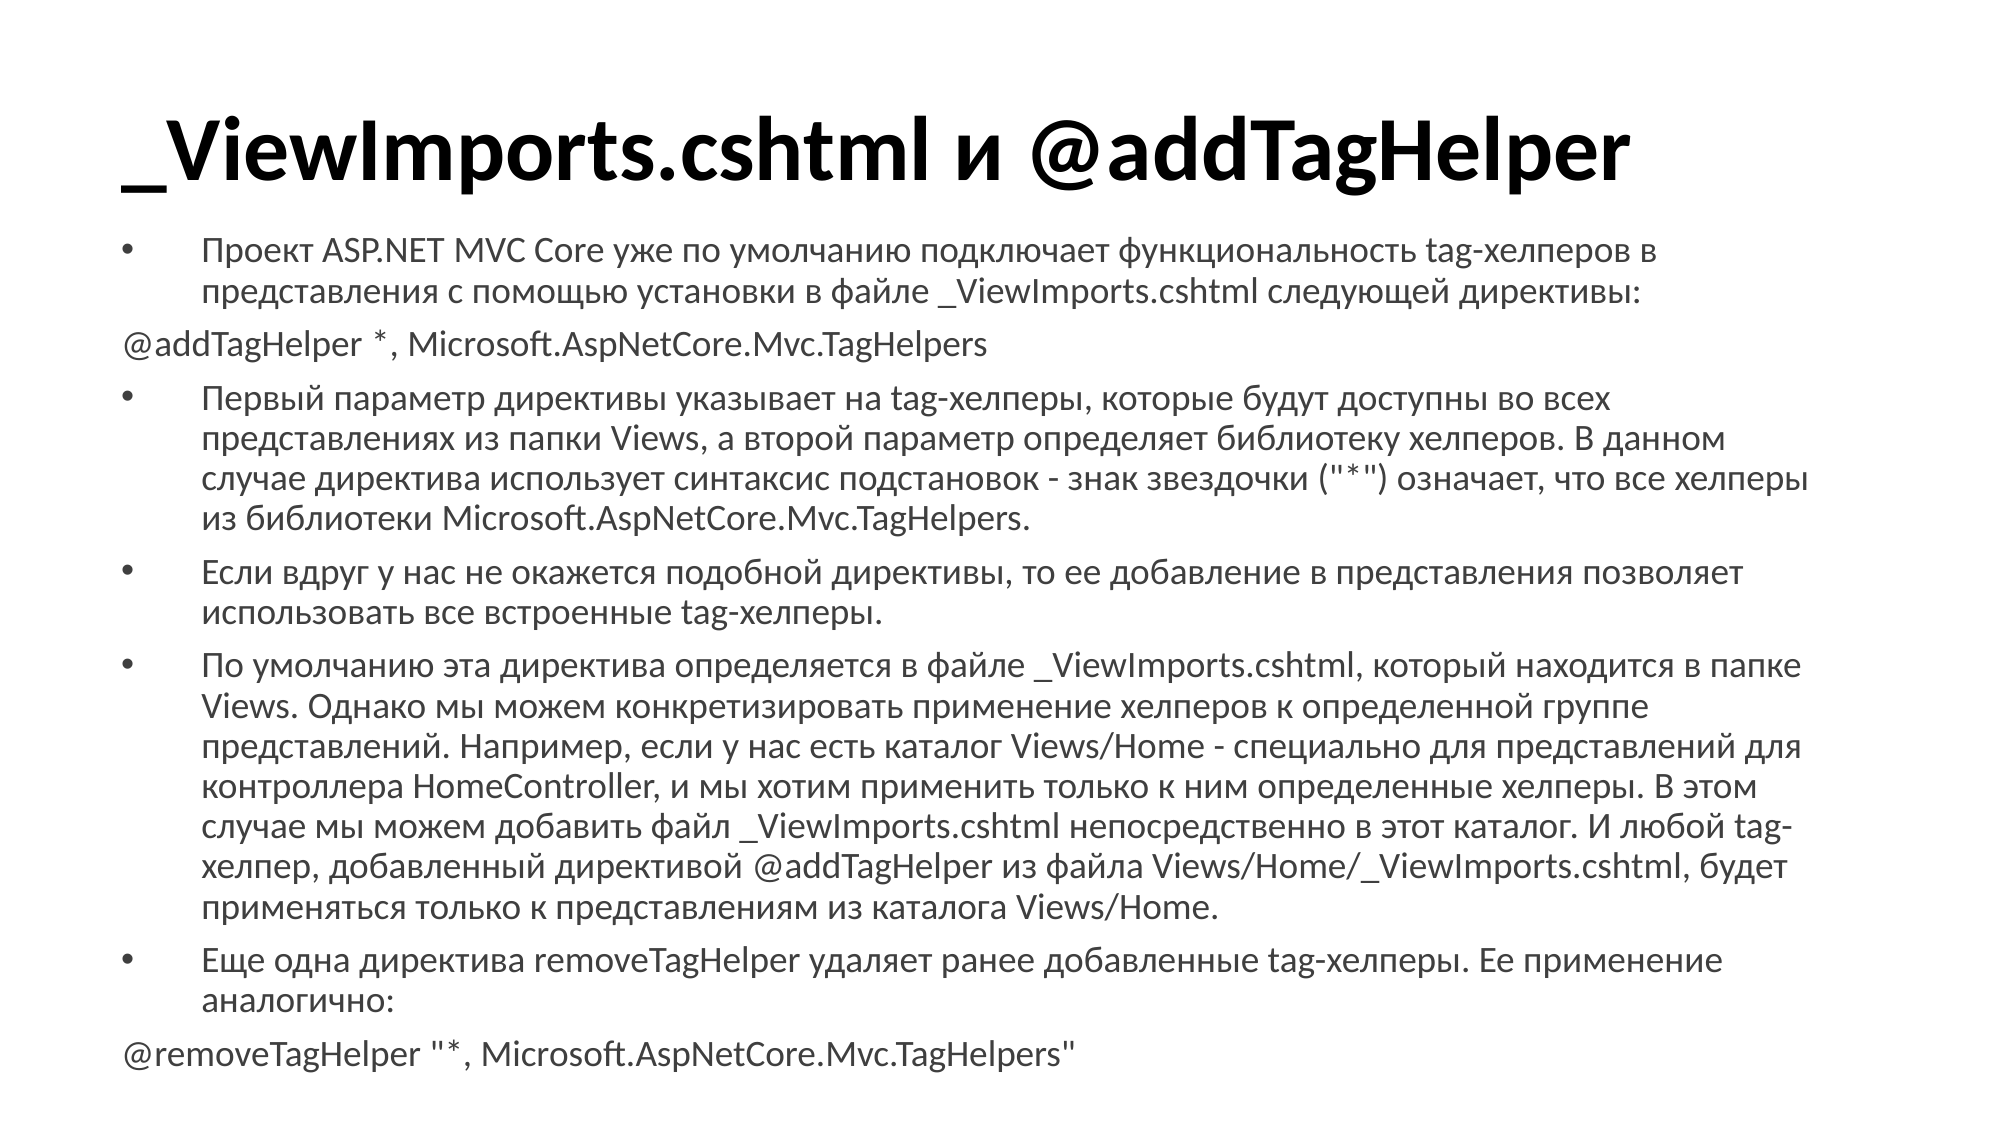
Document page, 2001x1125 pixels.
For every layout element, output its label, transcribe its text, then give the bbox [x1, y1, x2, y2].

list Проект ASP.NET MVC Core уже по умолчанию подключает функциональность tag-хелперов в представления с помощью установки в файле _ViewImports.cshtml следующей директивы: @addTagHelper *, Microsoft.AspNetCore.Mvc.TagHelpers Первый параметр директивы указывает на tag-хелперы, которые будут доступны во всех представлениях из папки Views, а второй параметр определяет библиотеку хелперов. В данном случае директива использует синтаксис подстановок - знак звездочки ("*") означает, что все хелперы из библиотеки Microsoft.AspNetCore.Mvc.TagHelpers. Если вдруг у нас не окажется подобной директивы, то ее добавление в представления позволяет использовать все встроенные tag-хелперы. По умолчанию эта директива определяется в файле _ViewImports.cshtml, который находится в папке Views. Однако мы можем конкретизировать применение хелперов к определенной группе представлений. Например, если у нас есть каталог Views/Home - специально для представлений для контроллера HomeController, и мы хотим применить только к ним определенные хелперы. В этом случае мы можем добавить файл _ViewImports.cshtml непосредственно в этот каталог. И любой tag-хелпер, добавленный директивой @addTagHelper из файла Views/Home/_ViewImports.cshtml, будет применяться только к представлениям из каталога Views/Home. Еще одна директива removeTagHelper удаляет ранее добавленные tag-хелперы. Ее применение аналогично: @removeTagHelper "*, Microsoft.AspNetCore.Mvc.TagHelpers" [106, 223, 1832, 1103]
title _ViewImports.cshtml и @addTagHelper [106, 42, 1832, 223]
